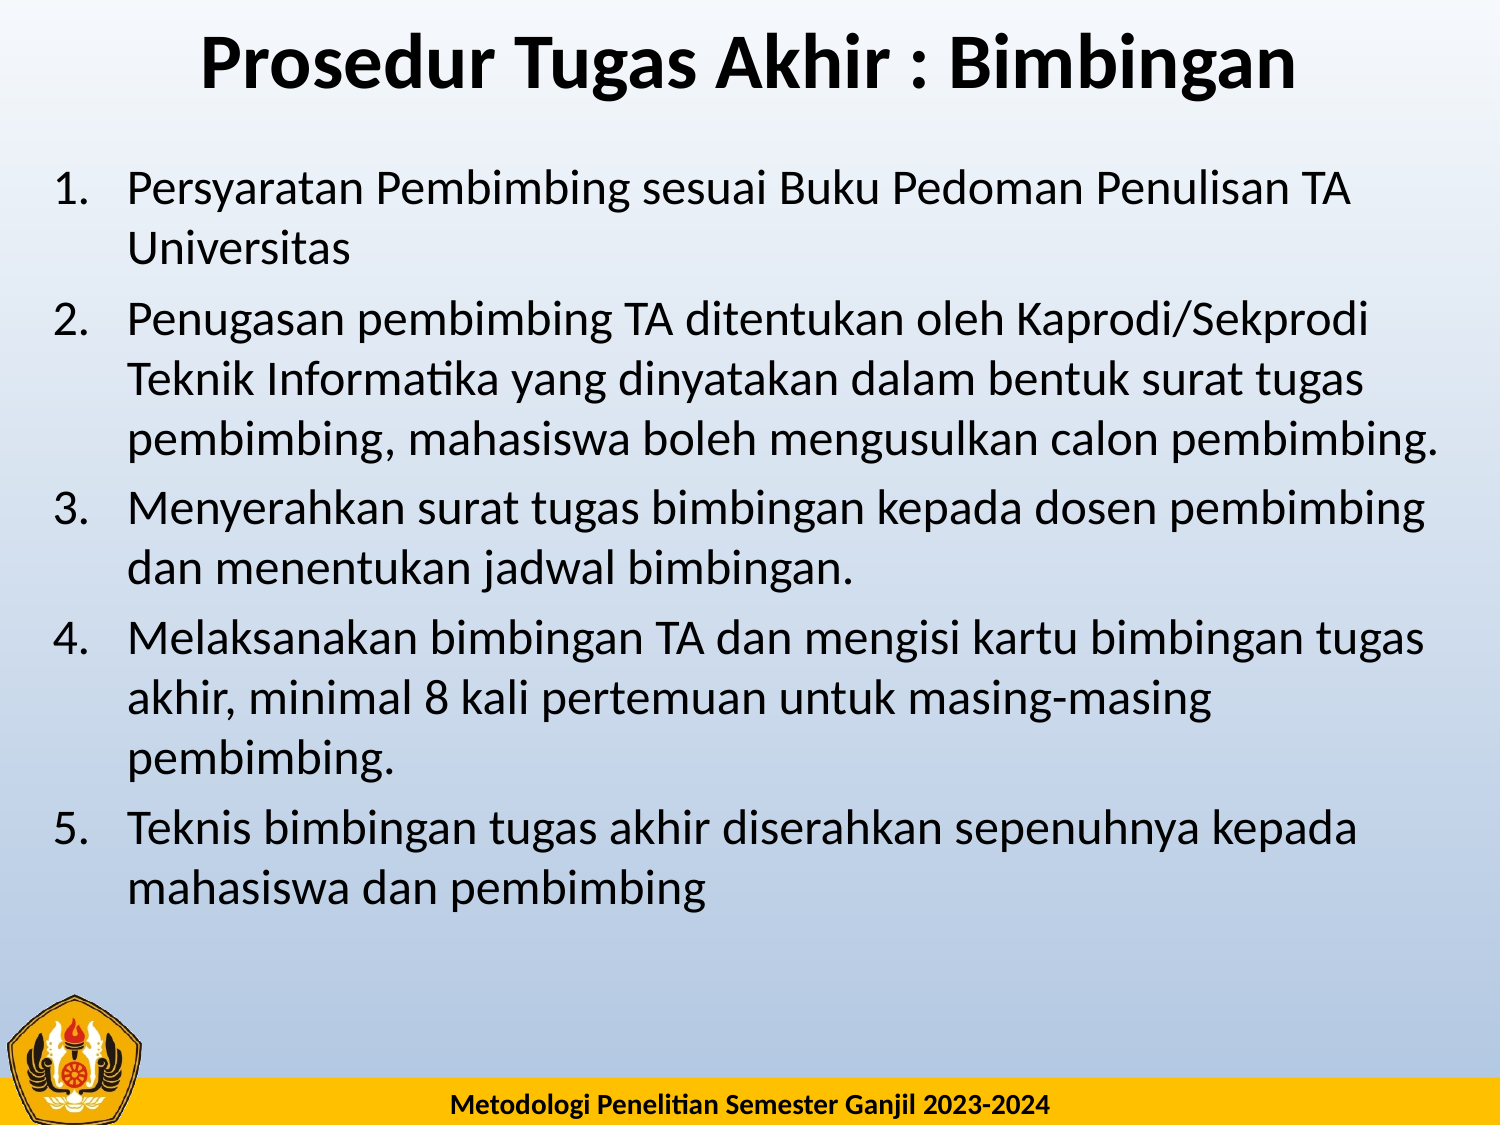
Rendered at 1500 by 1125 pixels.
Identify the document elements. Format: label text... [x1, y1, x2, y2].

list Persyaratan Pembimbing sesuai Buku Pedoman Penulisan TA Universitas Penugasan pembimbing TA ditentukan oleh Kaprodi/Sekprodi Teknik Informatika yang dinyatakan dalam bentuk surat tugas pembimbing, mahasiswa boleh mengusulkan calon pembimbing. Menyerahkan surat tugas bimbingan kepada dosen pembimbing dan menentukan jadwal bimbingan. Melaksanakan bimbingan TA dan mengisi kartu bimbingan tugas akhir, minimal 8 kali pertemuan untuk masing-masing pembimbing. Teknis bimbingan tugas akhir diserahkan sepenuhnya kepada mahasiswa dan pembimbing [37, 147, 1463, 979]
picture [0, 986, 161, 1125]
title Prosedur Tugas Akhir : Bimbingan [0, 2, 1500, 113]
